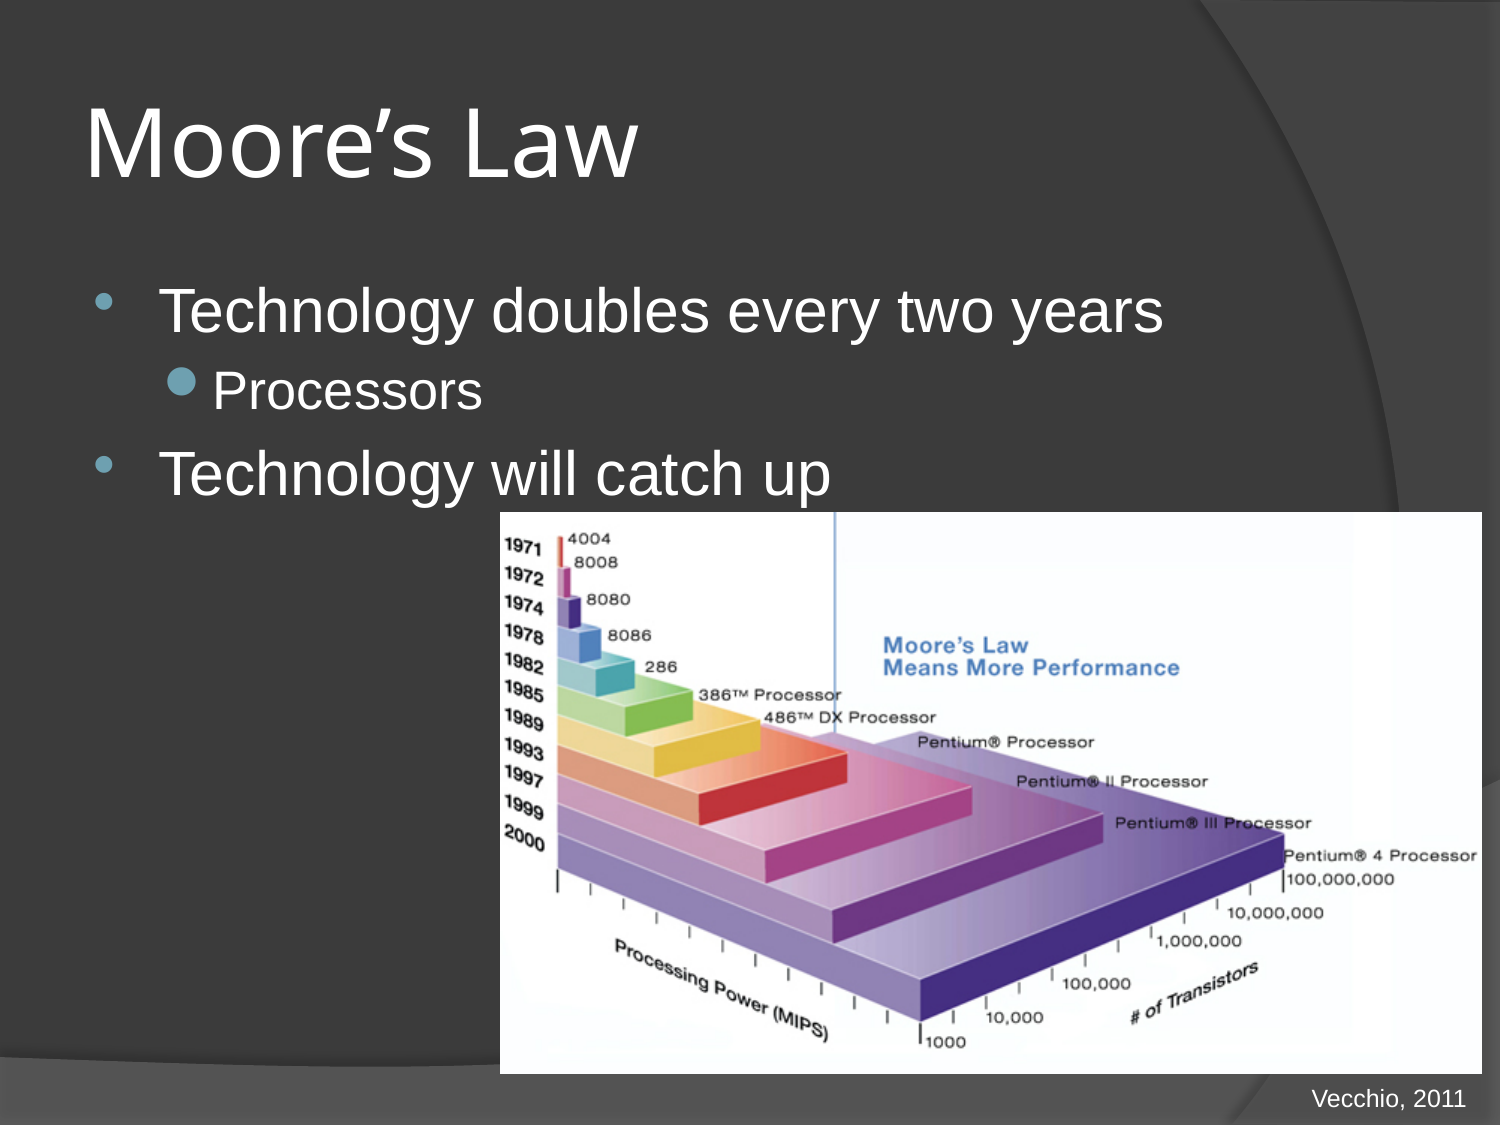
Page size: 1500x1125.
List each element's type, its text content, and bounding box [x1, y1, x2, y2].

picture [499, 512, 1482, 1074]
text_box Vecchio, 2011 [1296, 1083, 1483, 1120]
list Technology doubles every two years Processors Technology will catch up [75, 262, 1300, 1005]
title Moore’s Law [75, 45, 1300, 233]
